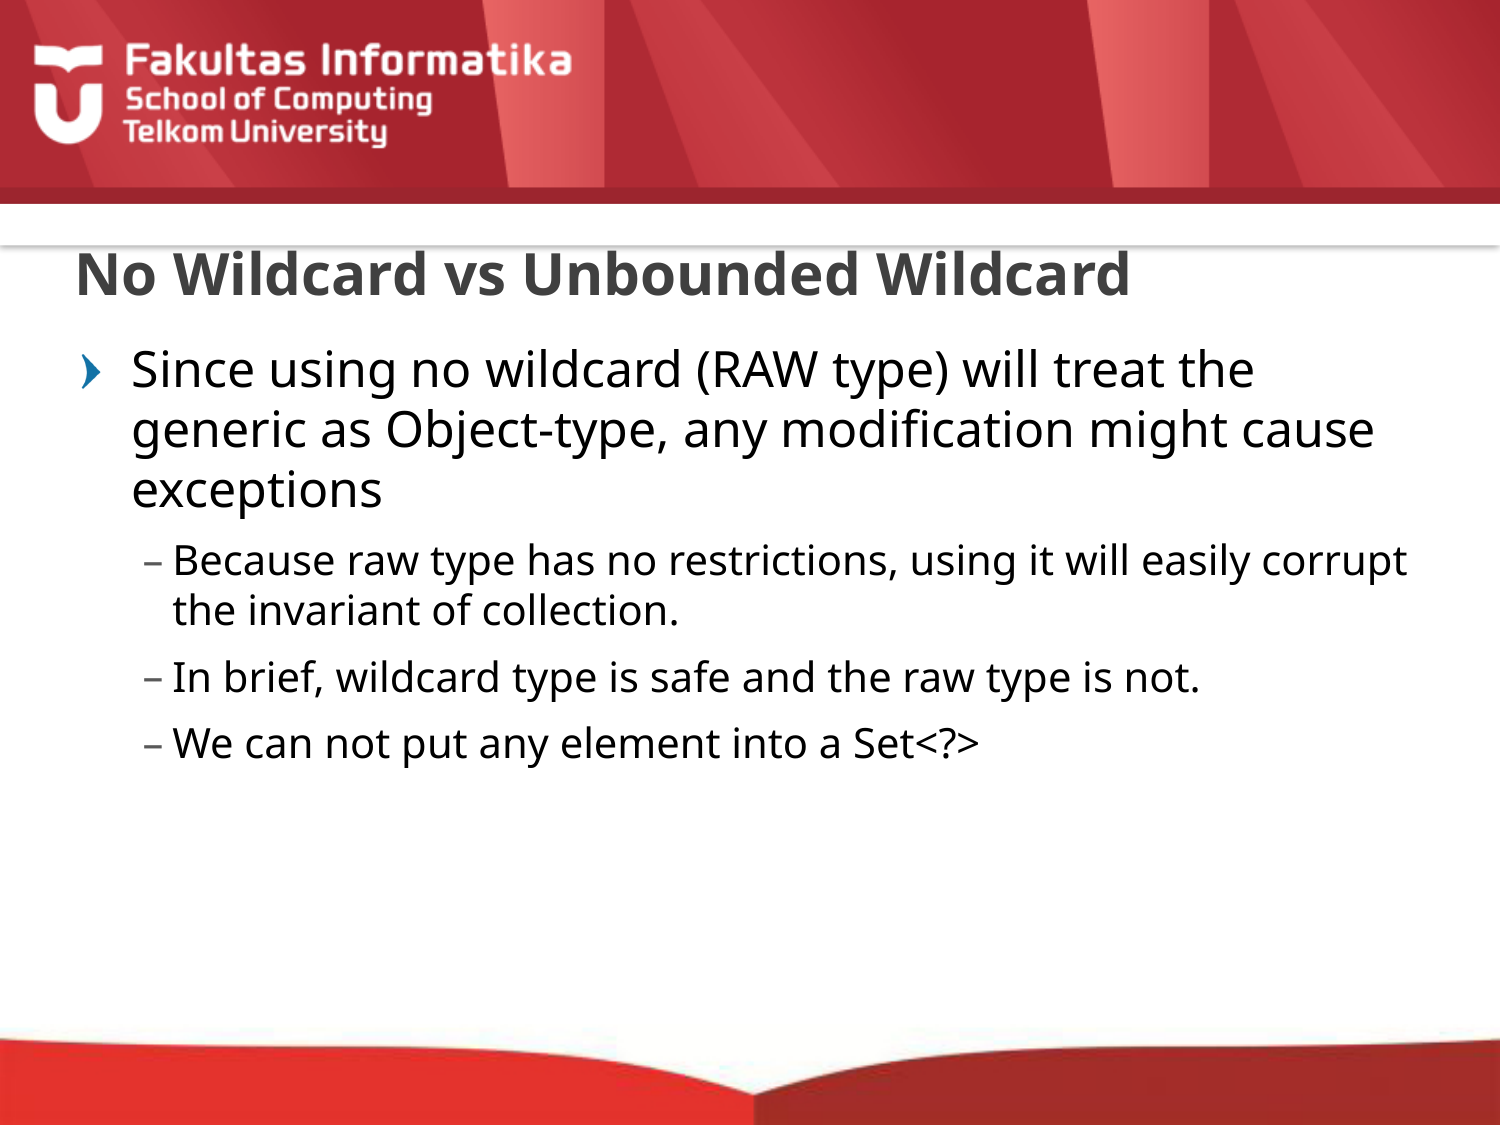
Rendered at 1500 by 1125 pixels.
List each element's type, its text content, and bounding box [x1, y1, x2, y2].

title No Wildcard vs Unbounded Wildcard [59, 219, 1426, 325]
picture [0, 1024, 1500, 1125]
list Since using no wildcard (RAW type) will treat the generic as Object-type, any modification might cause exceptions Because raw type has no restrictions, using it will easily corrupt the invariant of collection. In brief, wildcard type is safe and the raw type is not. We can not put any element into a Set<?> [60, 329, 1426, 990]
picture [75, 343, 104, 391]
picture [0, 0, 1500, 203]
